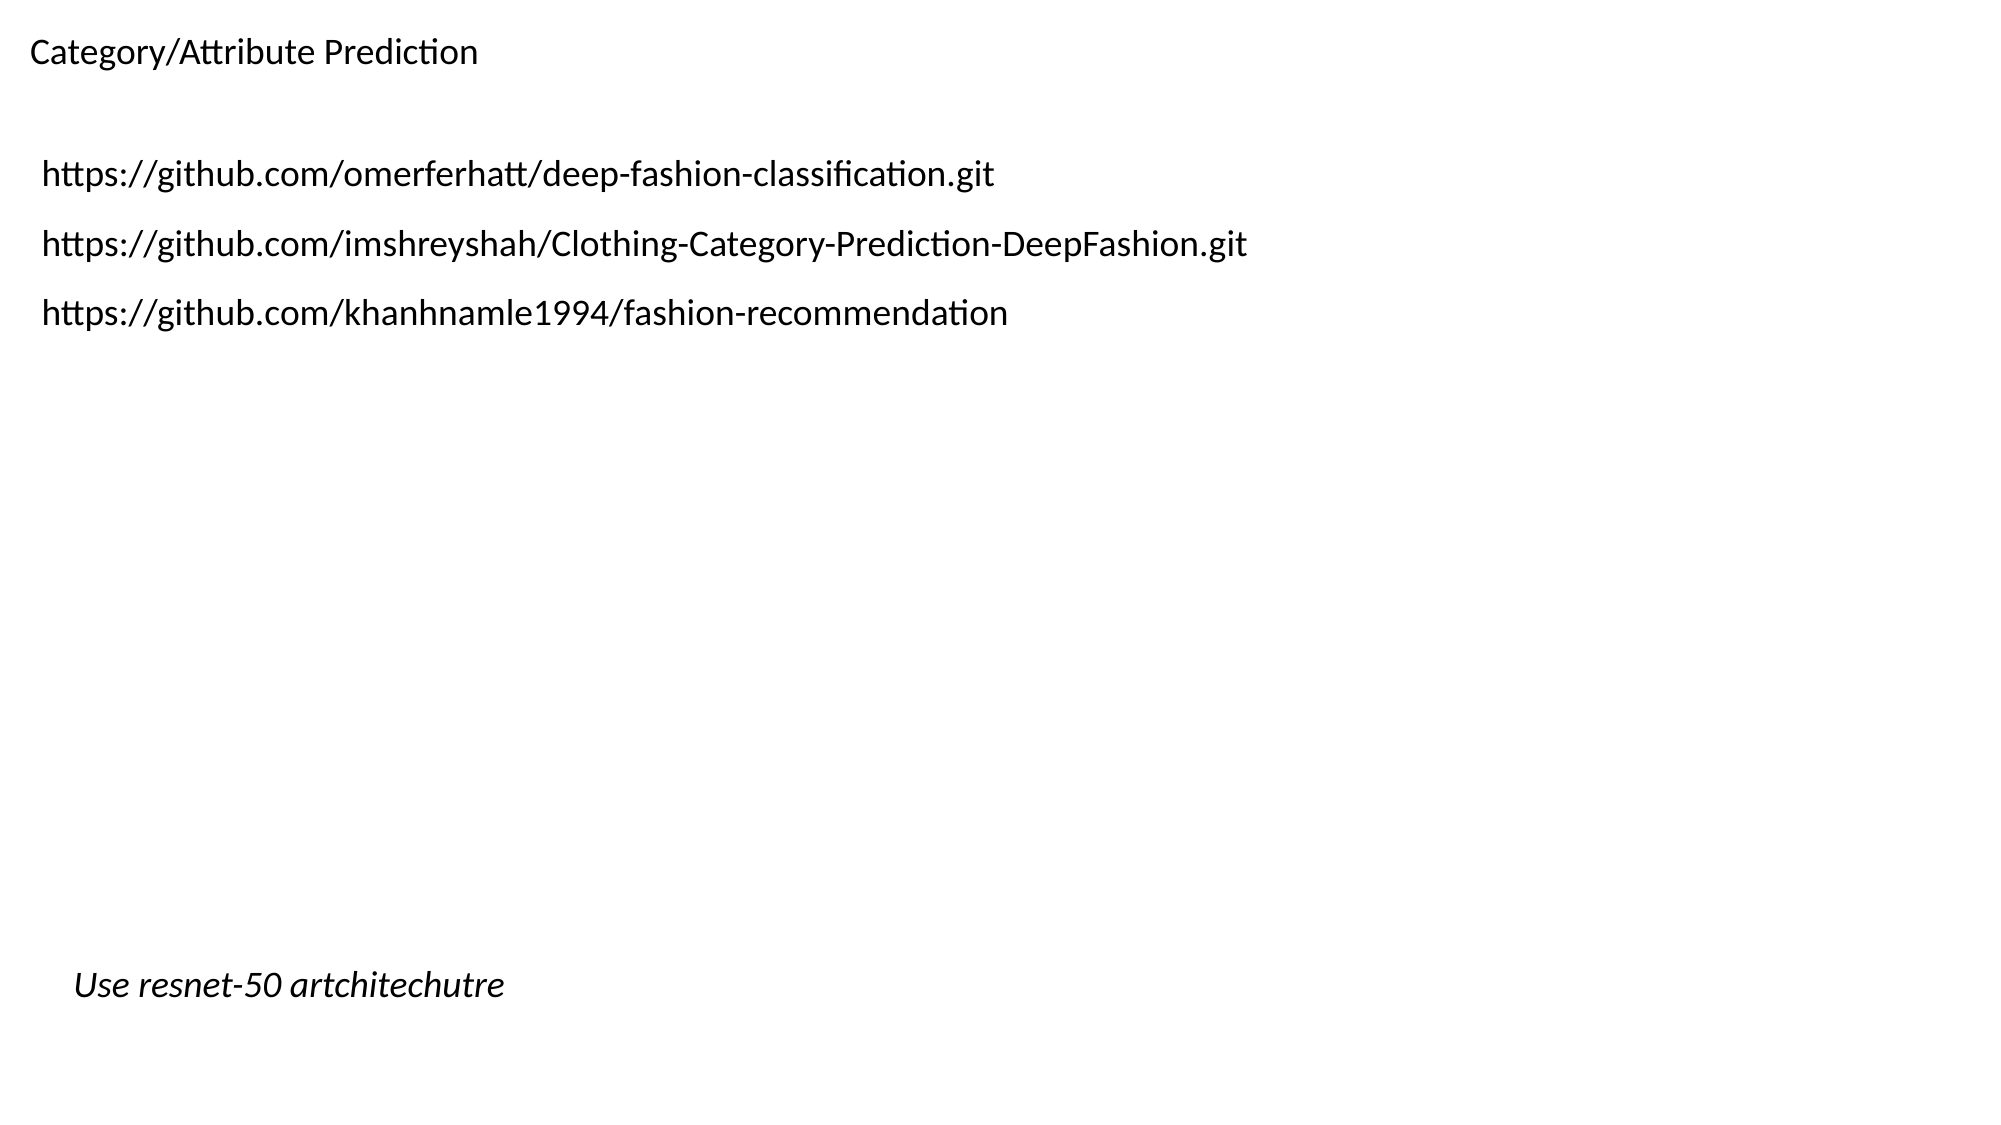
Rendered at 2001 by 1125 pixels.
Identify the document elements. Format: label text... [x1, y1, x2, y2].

text_box Category/Attribute Prediction [0, 19, 755, 80]
text_box https://github.com/khanhnamle1994/fashion-recommendation [26, 280, 1150, 341]
text_box Use resnet-50 artchitechutre [58, 952, 1182, 1013]
text_box https://github.com/omerferhatt/deep-fashion-classification.git [26, 141, 1150, 202]
text_box https://github.com/imshreyshah/Clothing-Category-Prediction-DeepFashion.git [26, 211, 1587, 272]
